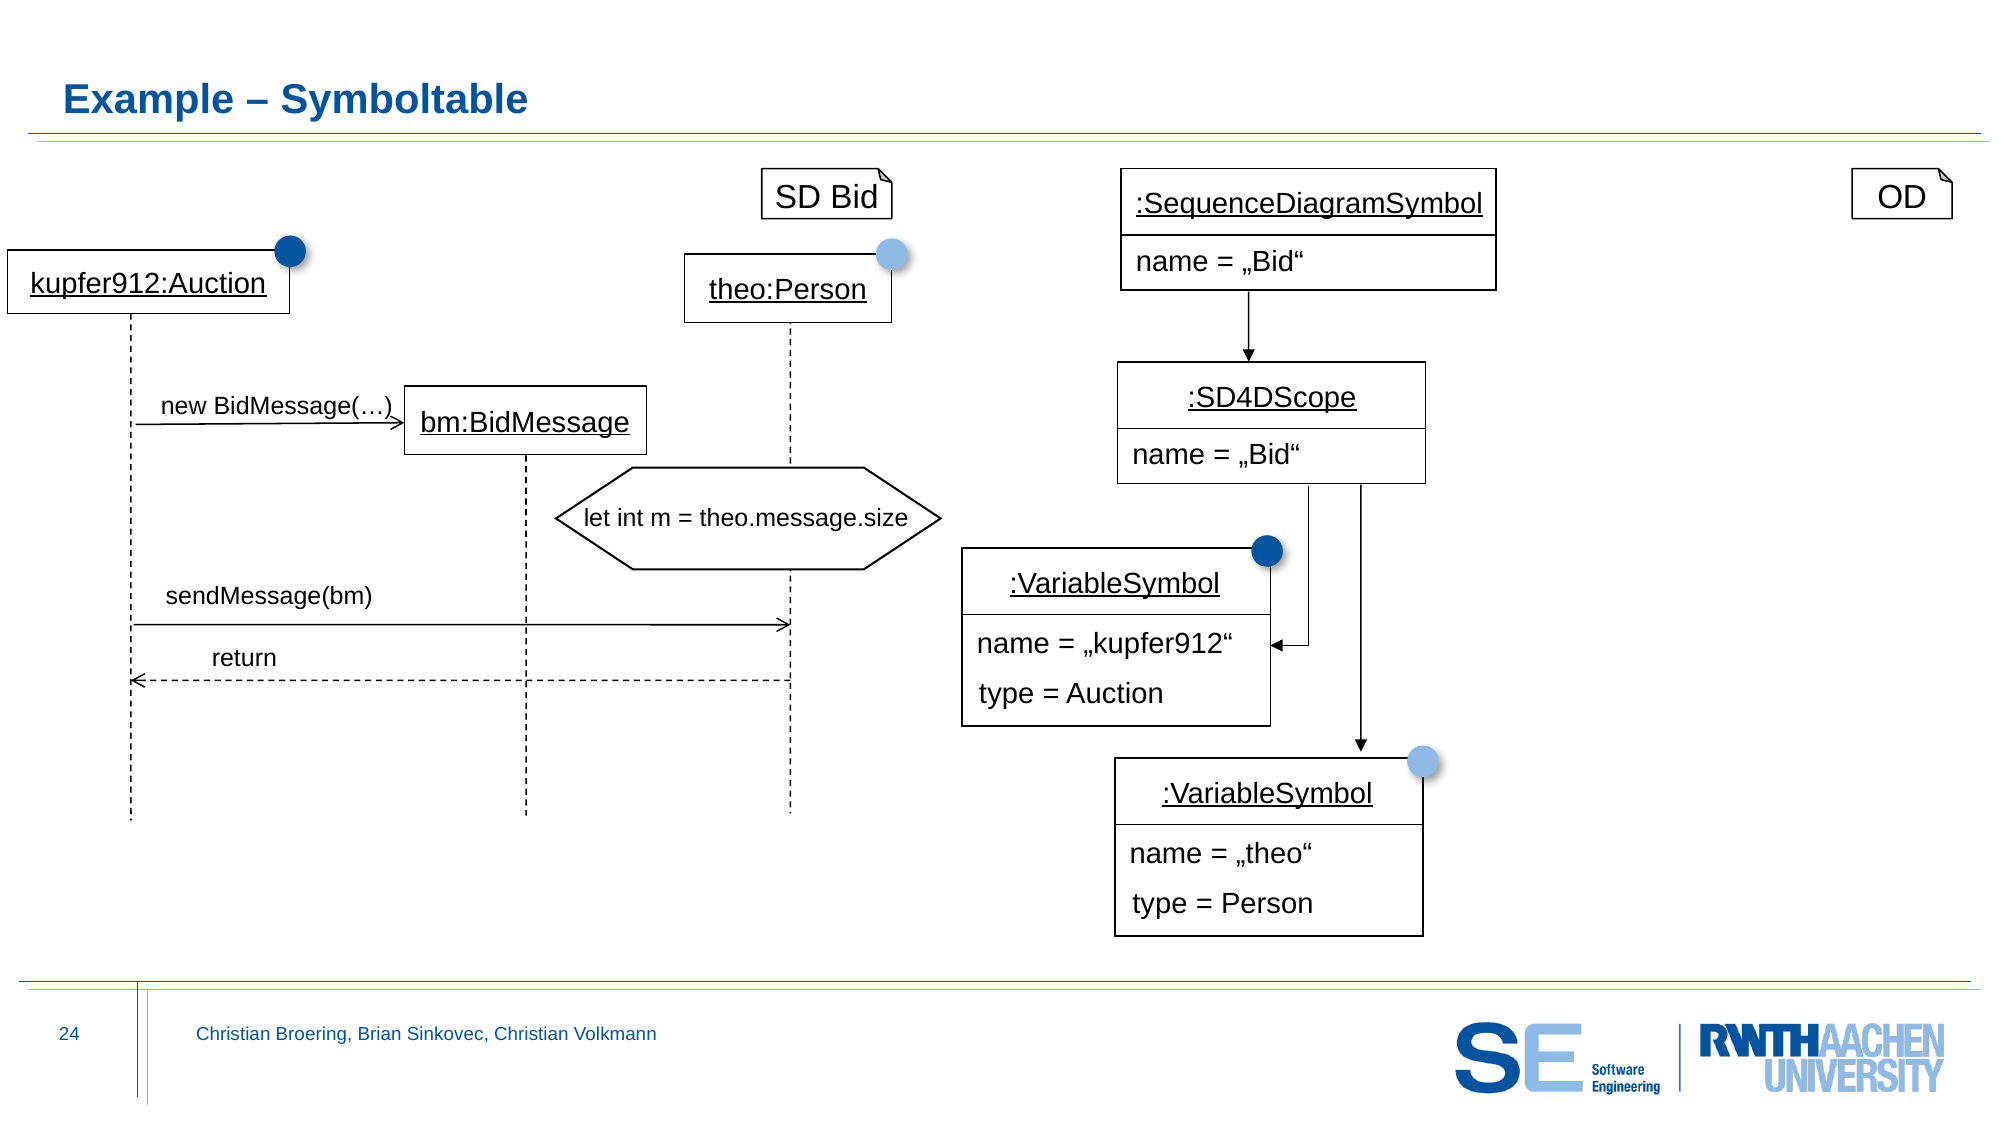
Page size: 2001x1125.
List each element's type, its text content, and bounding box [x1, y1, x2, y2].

title Example – Symboltable [63, 33, 1947, 123]
text_box [1354, 585, 1368, 752]
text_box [1209, 546, 1369, 585]
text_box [1078, 168, 1541, 291]
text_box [1114, 758, 1437, 936]
text_box [875, 238, 908, 270]
text_box theo:Person [684, 253, 892, 323]
text_box return [196, 634, 293, 679]
text_box [1252, 535, 1282, 546]
text_box [1407, 745, 1439, 769]
text_box [130, 673, 146, 688]
text_box bm:BidMessage [404, 386, 647, 455]
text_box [555, 467, 941, 570]
text_box sendMessage(bm) [150, 571, 388, 617]
text_box kupfer912:Auction [7, 249, 290, 314]
text_box OD [1852, 168, 1953, 219]
text_box [274, 235, 306, 268]
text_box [962, 548, 1285, 726]
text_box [1117, 362, 1440, 484]
text_box new BidMessage(…) [146, 381, 409, 427]
text_box [1242, 291, 1255, 362]
text_box SD Bid [761, 168, 892, 219]
picture [1435, 990, 1964, 1125]
